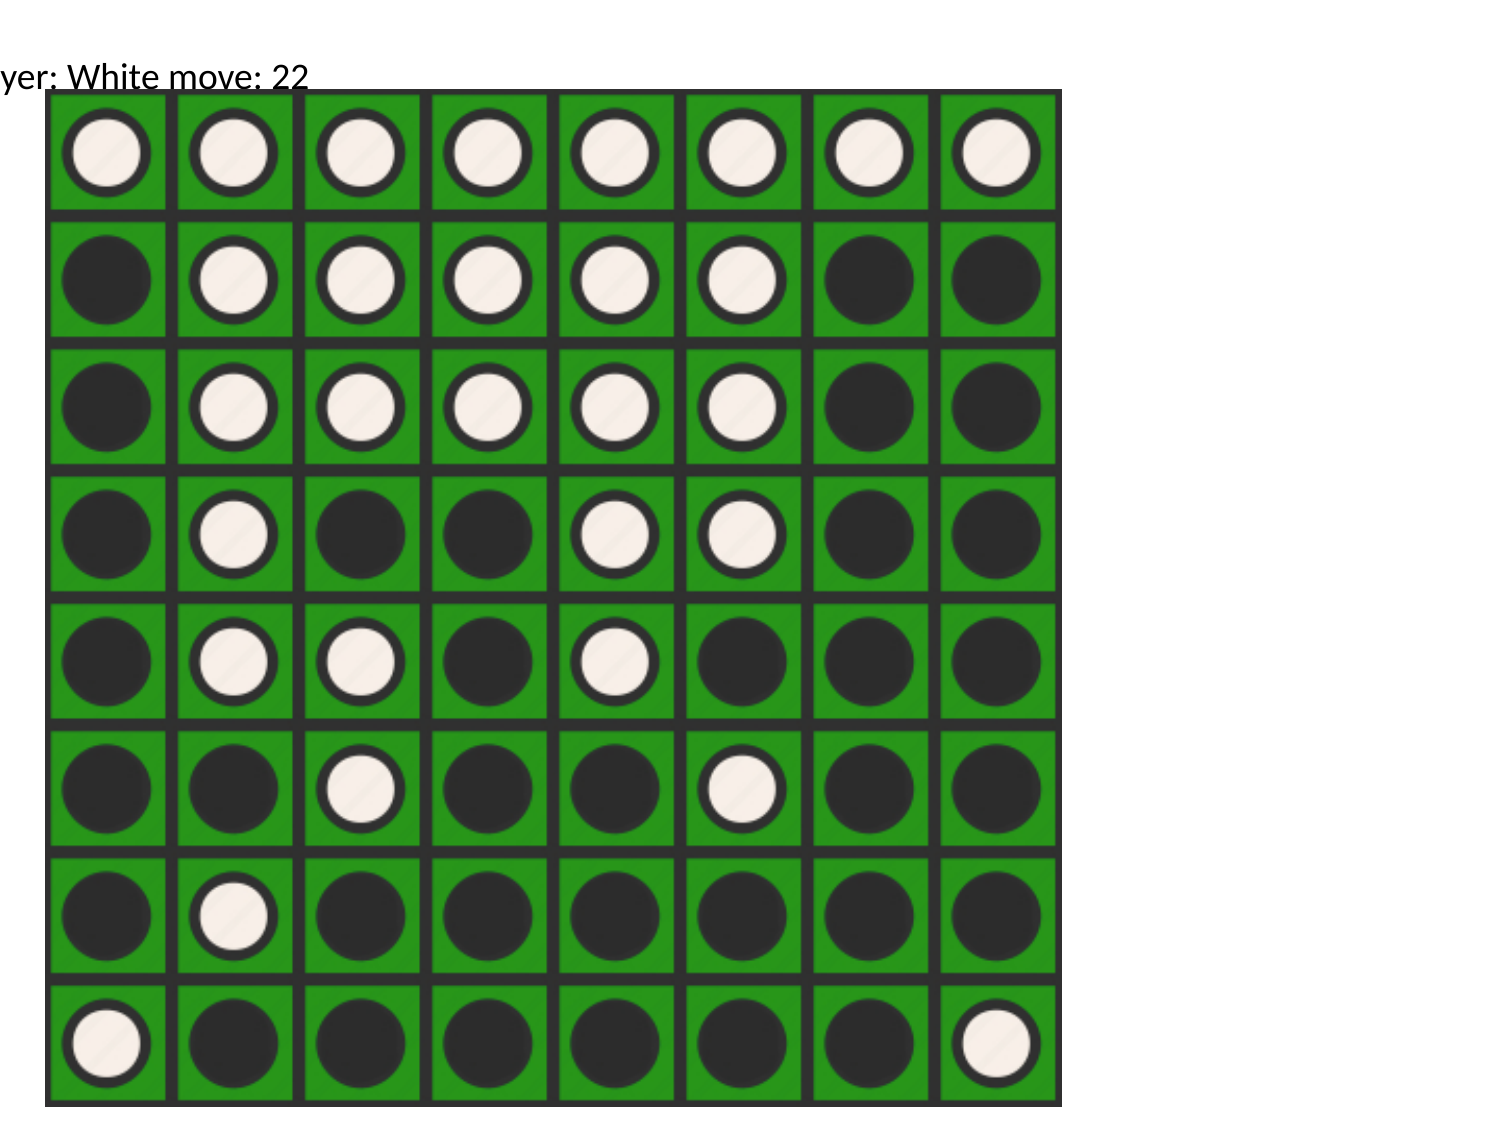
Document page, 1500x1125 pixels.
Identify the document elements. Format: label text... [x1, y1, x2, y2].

text_box turn: 60 player: White move: 22 [0, 44, 325, 105]
picture [44, 89, 1062, 1107]
